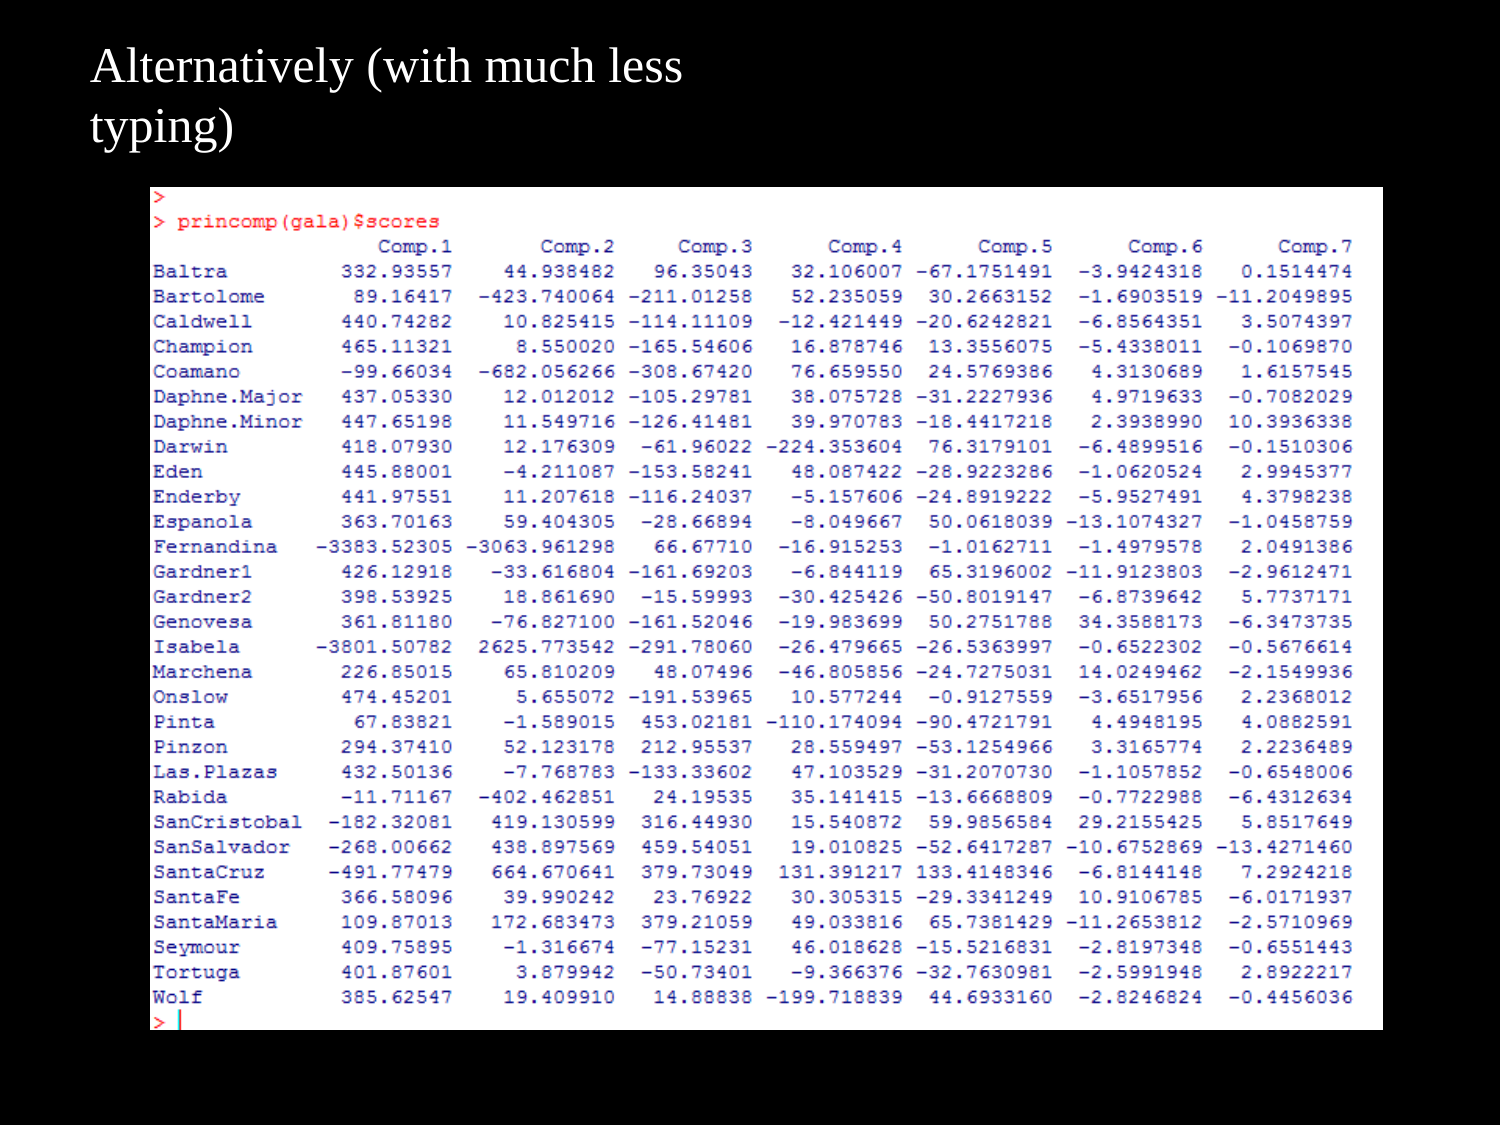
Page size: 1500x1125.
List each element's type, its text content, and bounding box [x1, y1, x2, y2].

text_box Alternatively (with much less typing) [75, 24, 713, 160]
picture [149, 187, 1383, 1030]
